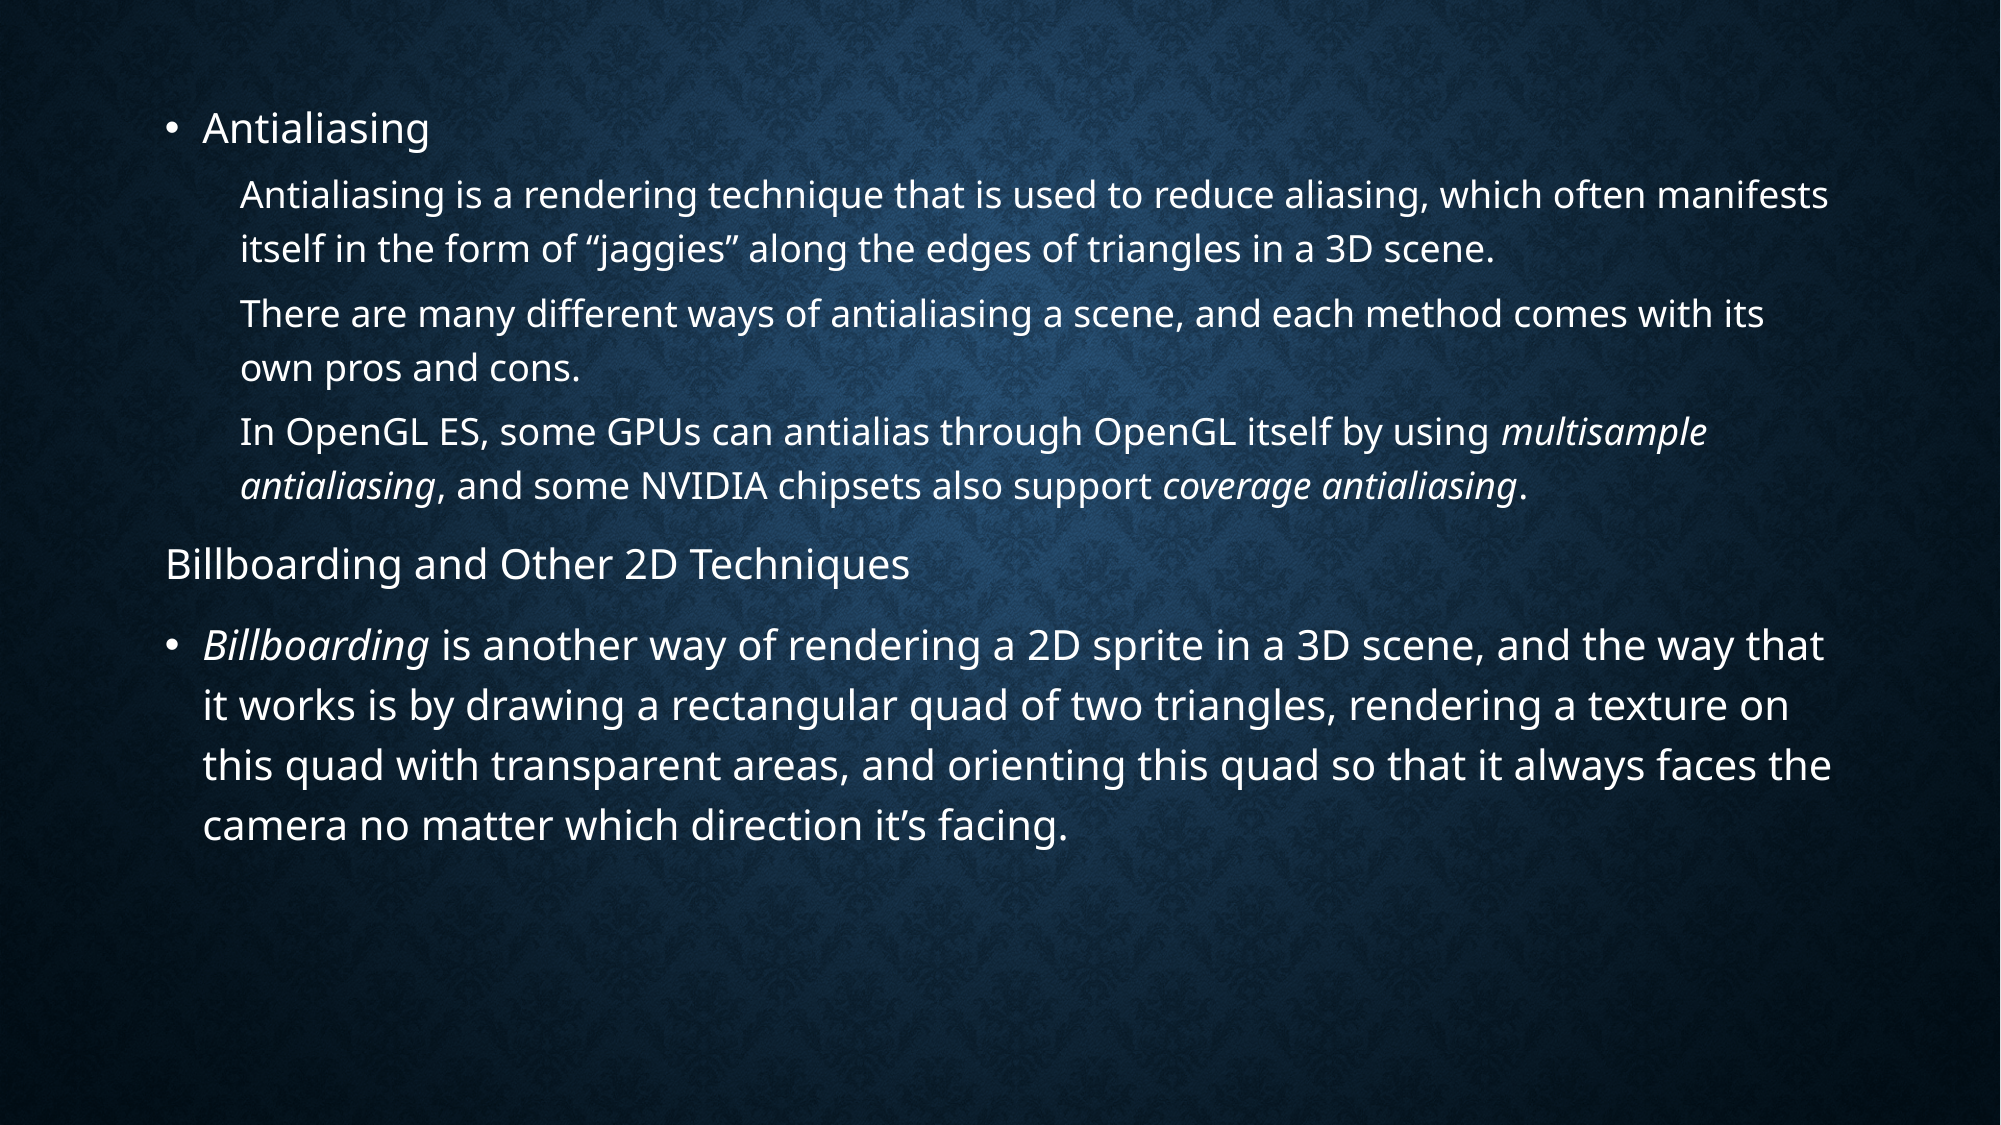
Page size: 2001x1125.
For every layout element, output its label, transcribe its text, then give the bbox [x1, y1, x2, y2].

list Antialiasing Antialiasing is a rendering technique that is used to reduce aliasing, which often manifests itself in the form of “jaggies” along the edges of triangles in a 3D scene. There are many different ways of antialiasing a scene, and each method comes with its own pros and cons. In OpenGL ES, some GPUs can antialias through OpenGL itself by using multisample antialiasing, and some NVIDIA chipsets also support coverage antialiasing. Billboarding and Other 2D Techniques Billboarding is another way of rendering a 2D sprite in a 3D scene, and the way that it works is by drawing a rectangular quad of two triangles, rendering a texture on this quad with transparent areas, and orienting this quad so that it always faces the camera no matter which direction it’s facing. [149, 84, 1849, 950]
